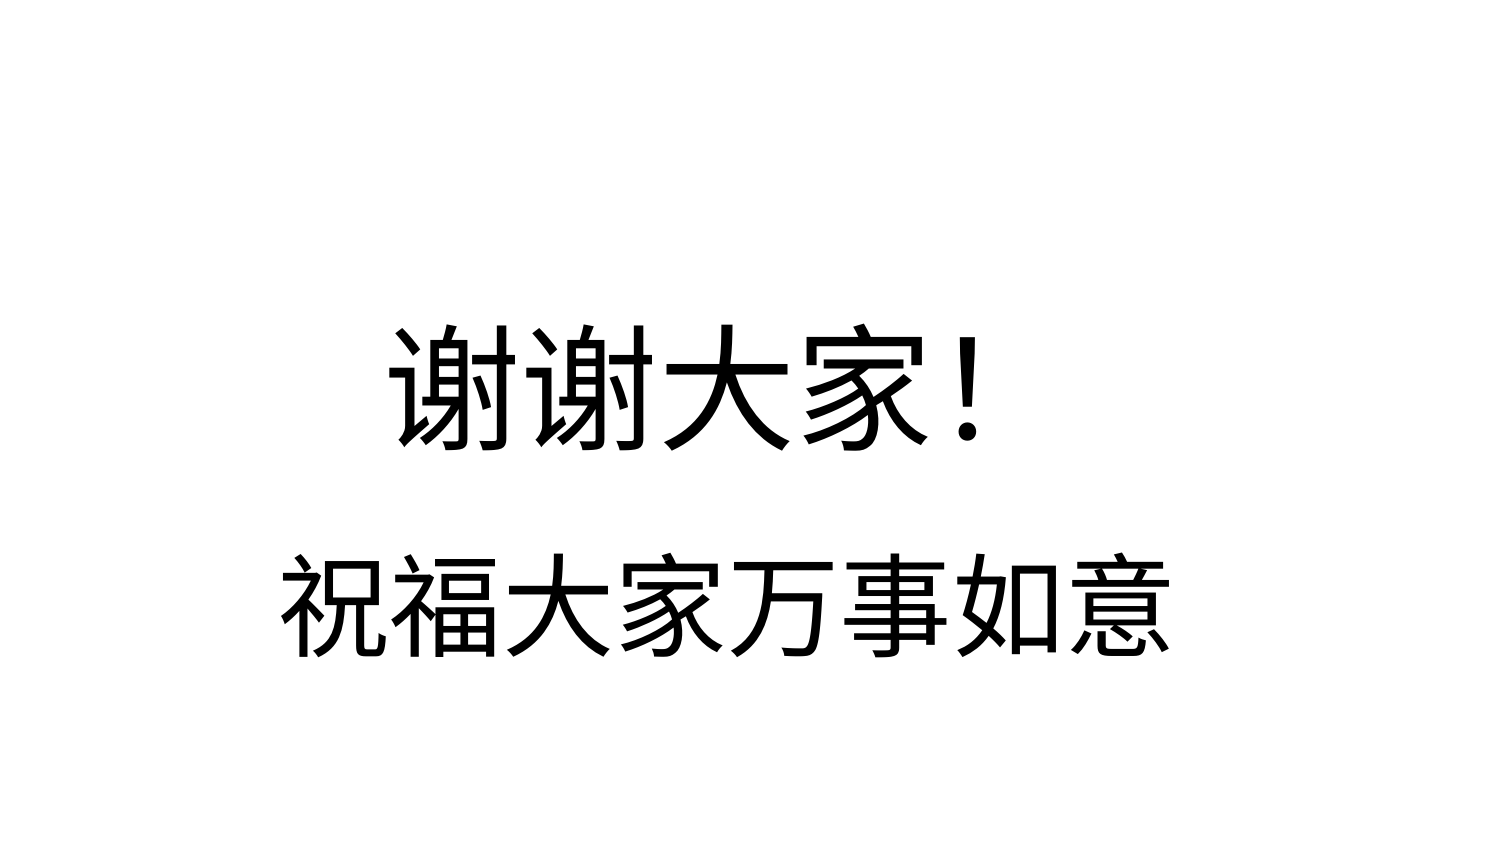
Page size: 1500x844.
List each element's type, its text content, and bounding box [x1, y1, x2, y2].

text_box 谢谢大家！ 祝福大家万事如意 [114, 213, 1341, 679]
